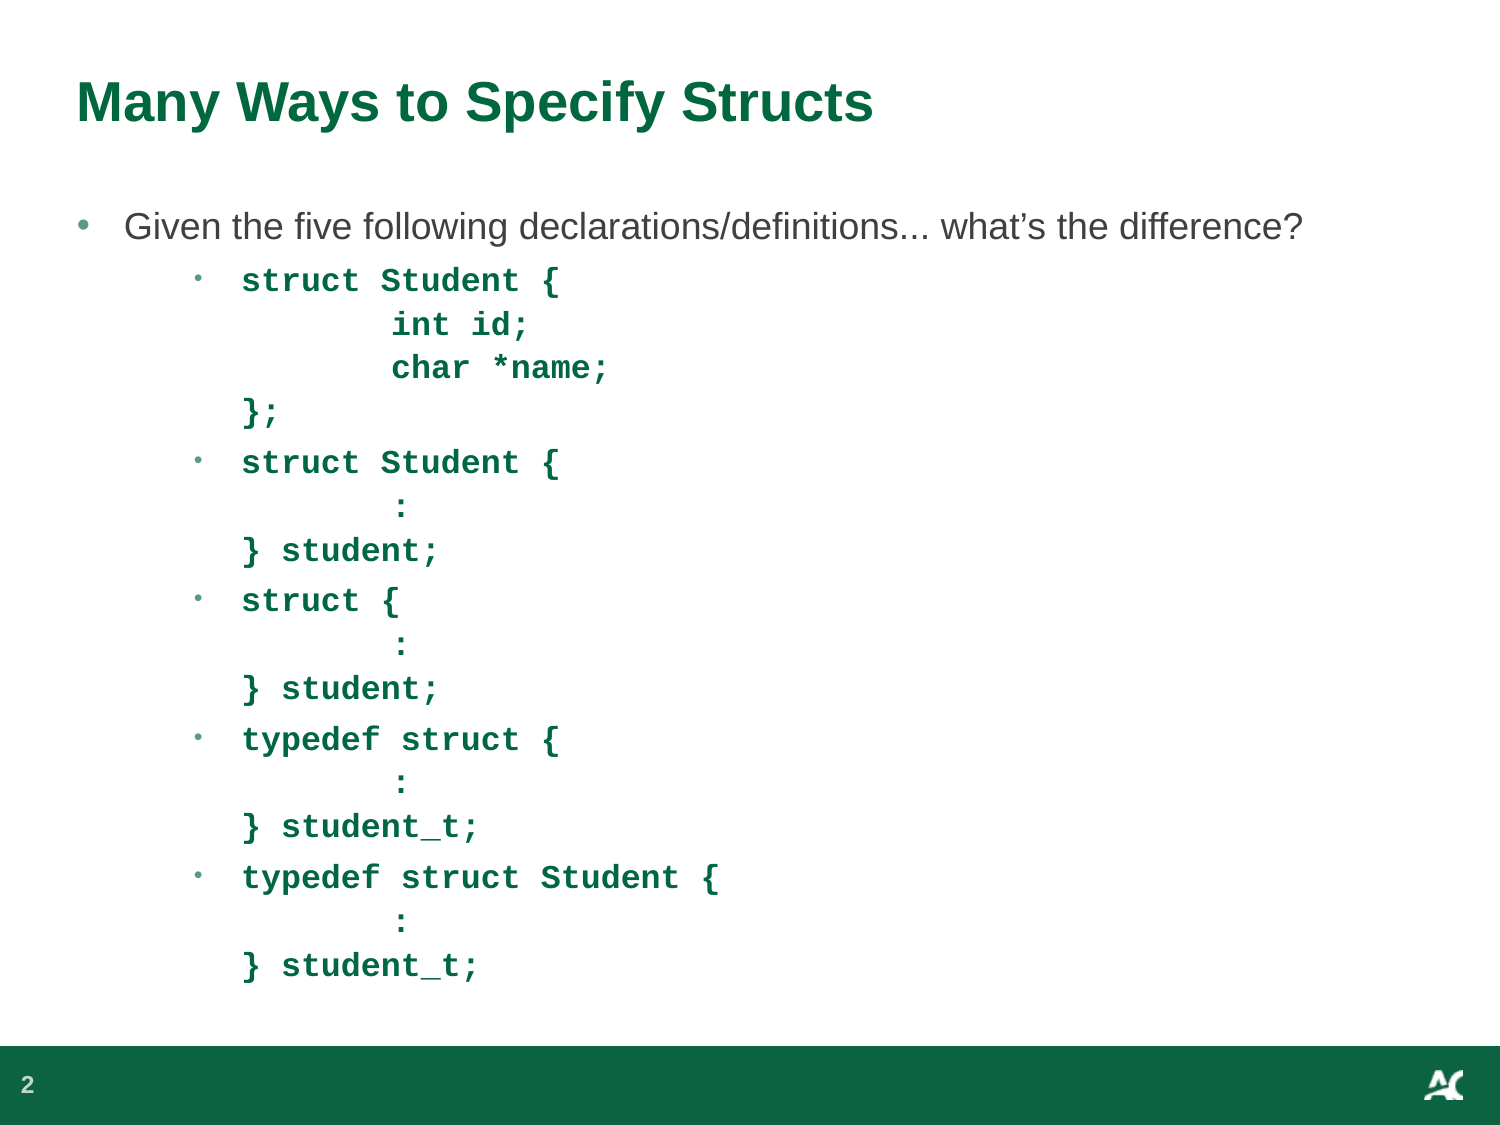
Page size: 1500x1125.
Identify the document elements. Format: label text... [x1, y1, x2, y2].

slide_number 2 [20, 1057, 77, 1111]
title Many Ways to Specify Structs [76, 78, 1141, 197]
list Given the five following declarations/definitions... what’s the difference? struct Student { int id; char *name; }; struct Student { : } student; struct { : } student; typedef struct { : } student_t; typedef struct Student { : } student_t; [76, 197, 1441, 962]
